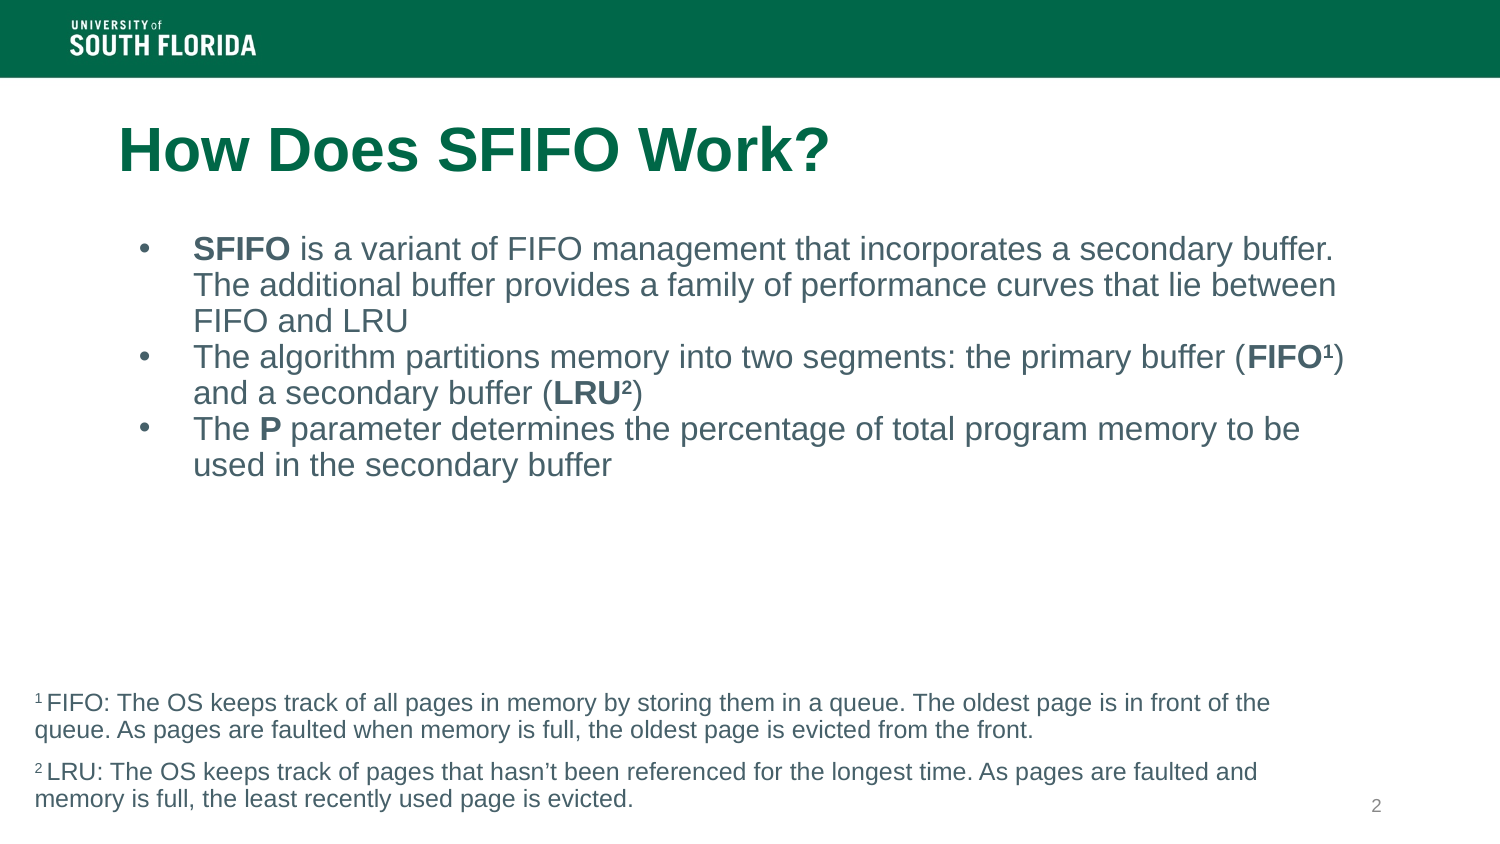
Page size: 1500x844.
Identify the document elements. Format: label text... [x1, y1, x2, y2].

picture [0, 0, 1500, 844]
list 1 FIFO: The OS keeps track of all pages in memory by storing them in a queue. The oldest page is in front of the queue. As pages are faulted when memory is full, the oldest page is evicted from the front. 2 LRU: The OS keeps track of pages that hasn’t been referenced for the longest time. As pages are faulted and memory is full, the least recently used page is evicted. [19, 682, 1314, 815]
list SFIFO is a variant of FIFO management that incorporates a secondary buffer. The additional buffer provides a family of performance curves that lie between FIFO and LRU The algorithm partitions memory into two segments: the primary buffer (FIFO1) and a secondary buffer (LRU2) The P parameter determines the percentage of total program memory to be used in the secondary buffer [103, 224, 1397, 512]
title How Does SFIFO Work? [103, 94, 1397, 208]
slide_number ‹#› [1059, 782, 1397, 827]
